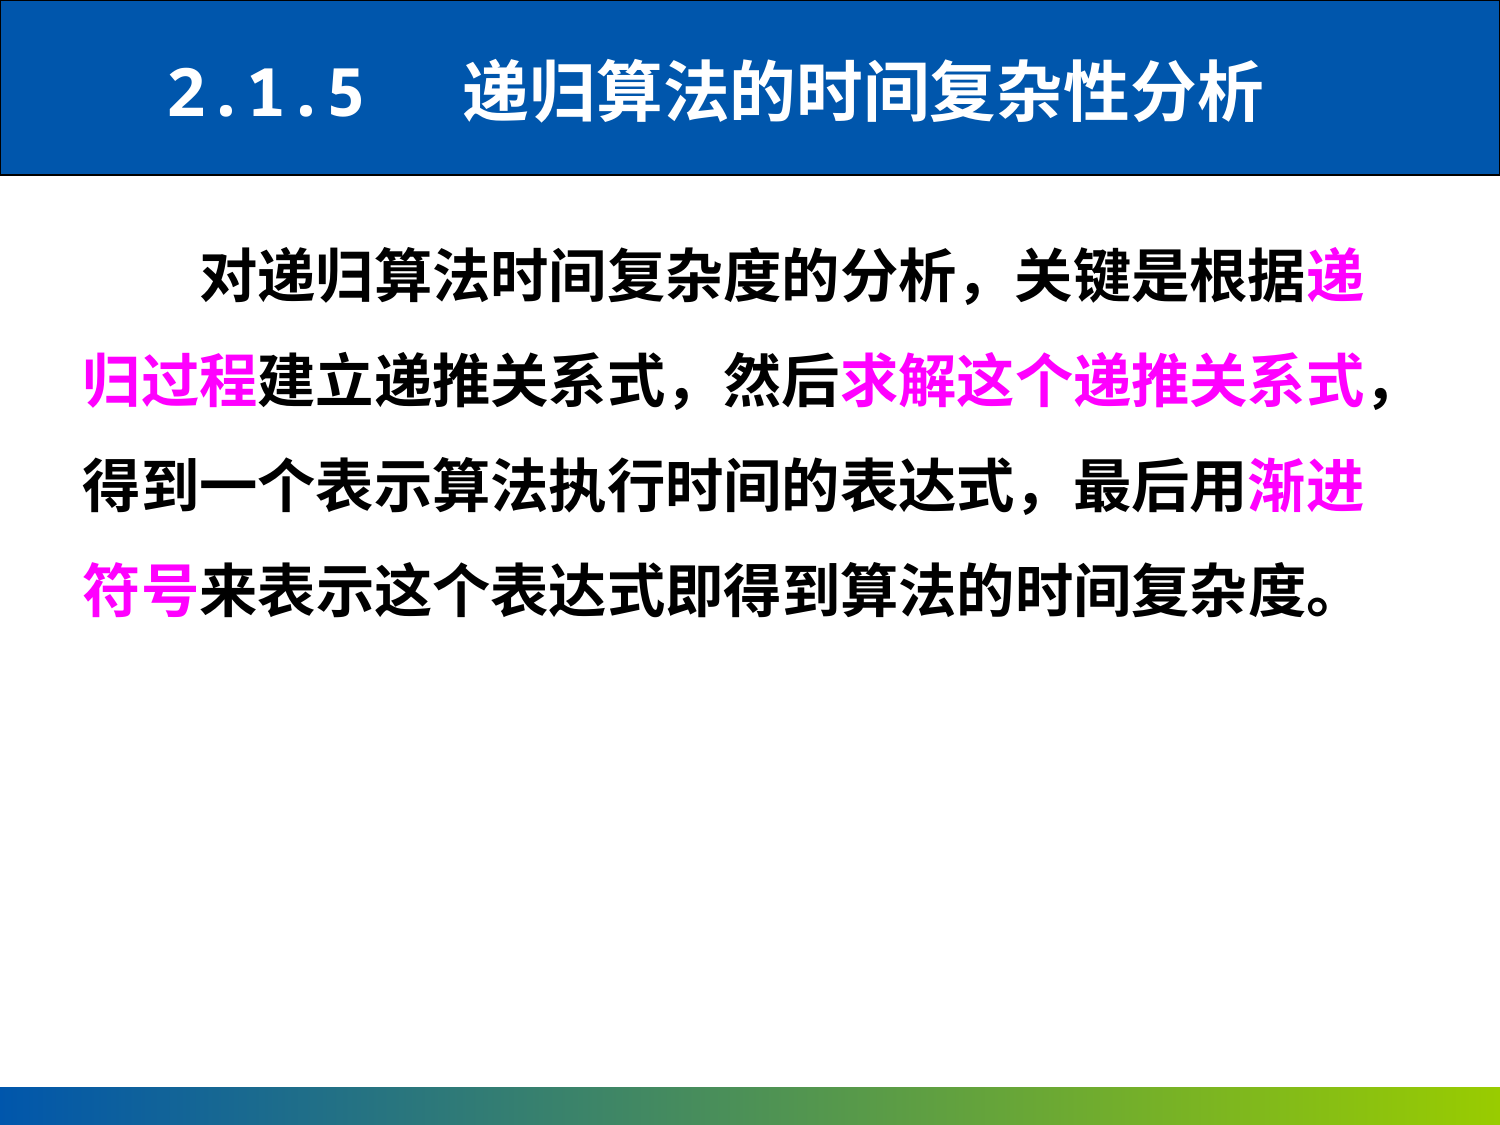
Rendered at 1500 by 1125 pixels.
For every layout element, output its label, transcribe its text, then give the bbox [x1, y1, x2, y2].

text_box 对递归算法时间复杂度的分析，关键是根据递归过程建立递推关系式，然后求解这个递推关系式，得到一个表示算法执行时间的表达式，最后用渐进符号来表示这个表达式即得到算法的时间复杂度。 [68, 196, 1398, 632]
text_box 2.1.5 递归算法的时间复杂性分析 [53, 42, 1378, 138]
